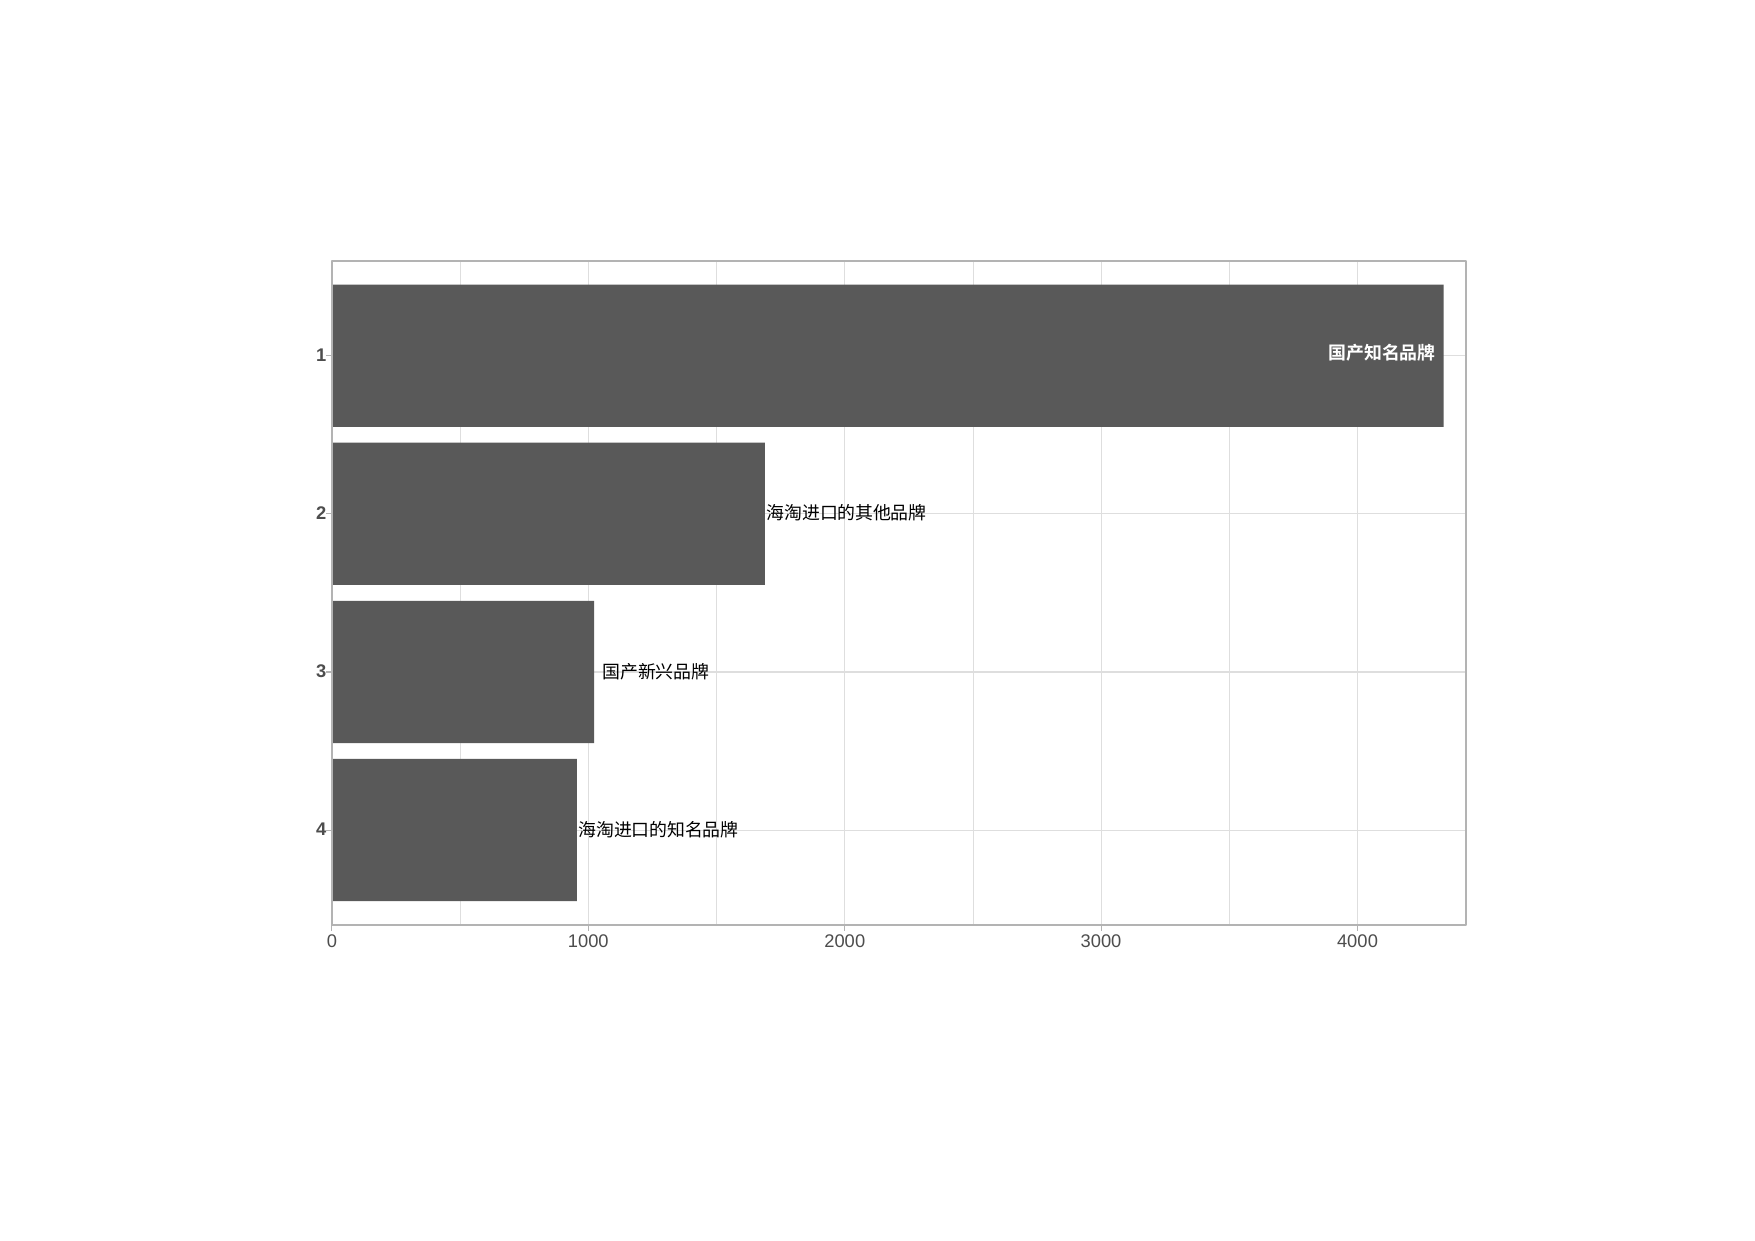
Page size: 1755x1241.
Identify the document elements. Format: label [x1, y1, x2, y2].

text_box [277, 249, 1478, 992]
